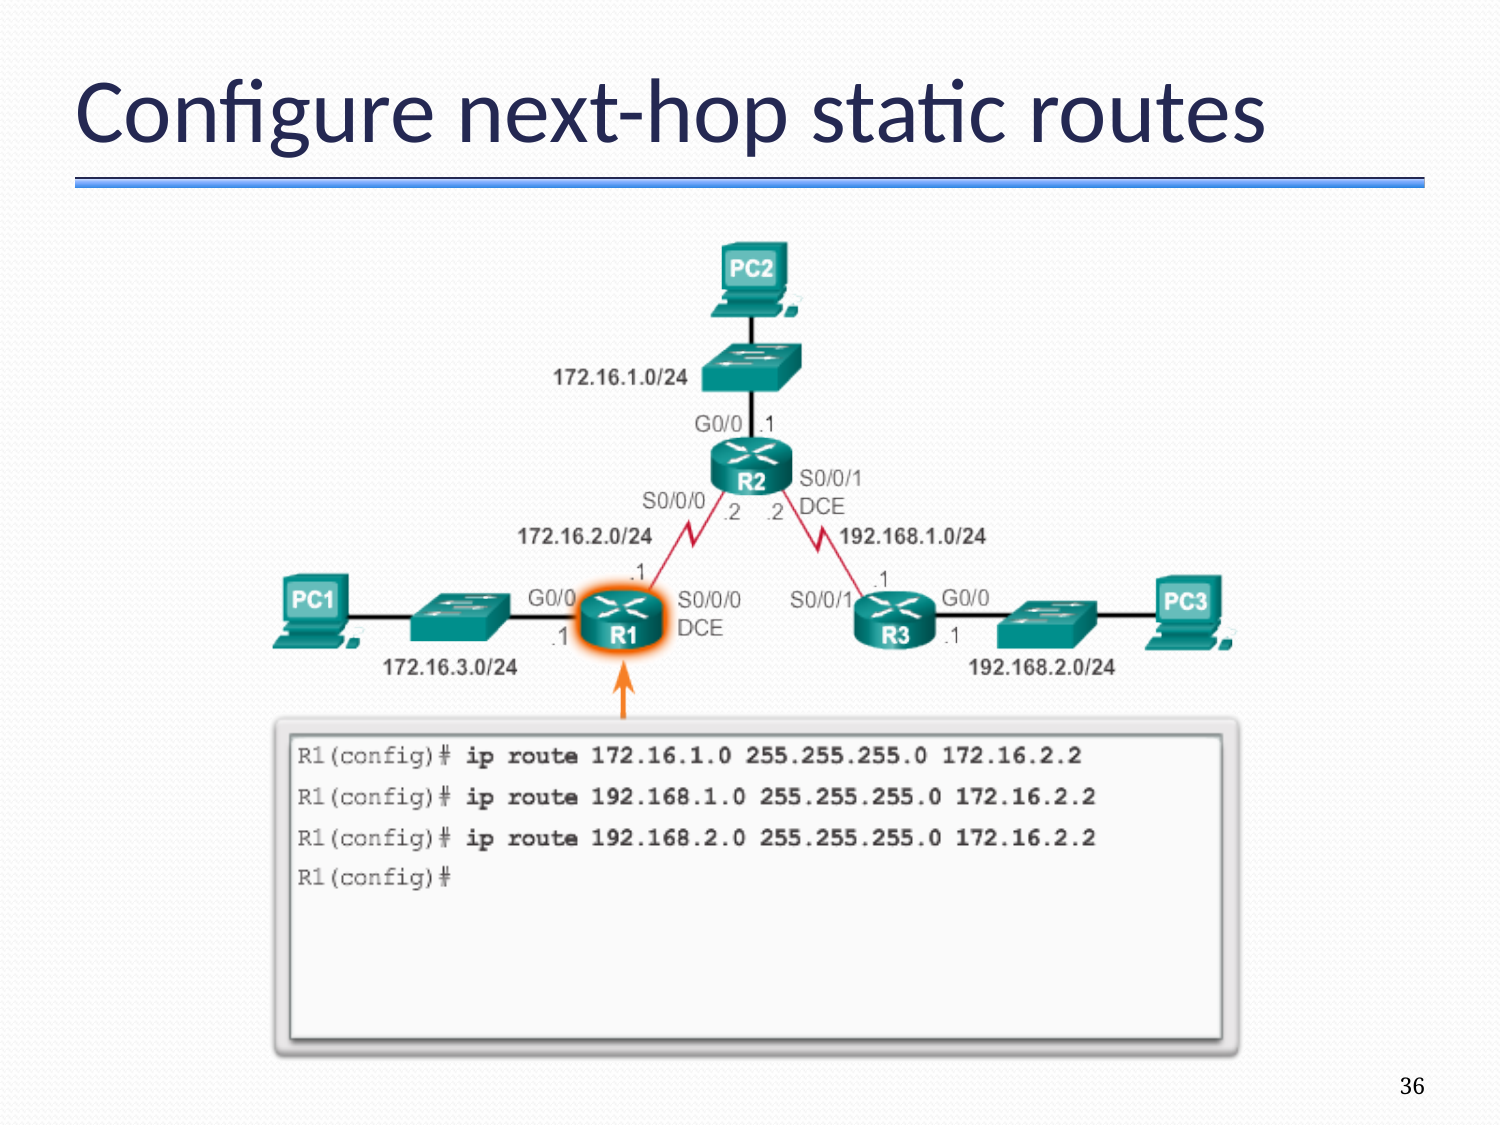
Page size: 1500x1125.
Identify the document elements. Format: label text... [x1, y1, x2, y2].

slide_number 36 [1299, 1042, 1425, 1103]
picture [254, 234, 1246, 1076]
title Configure next-hop static routes [75, 10, 1425, 162]
picture [75, 177, 1425, 188]
